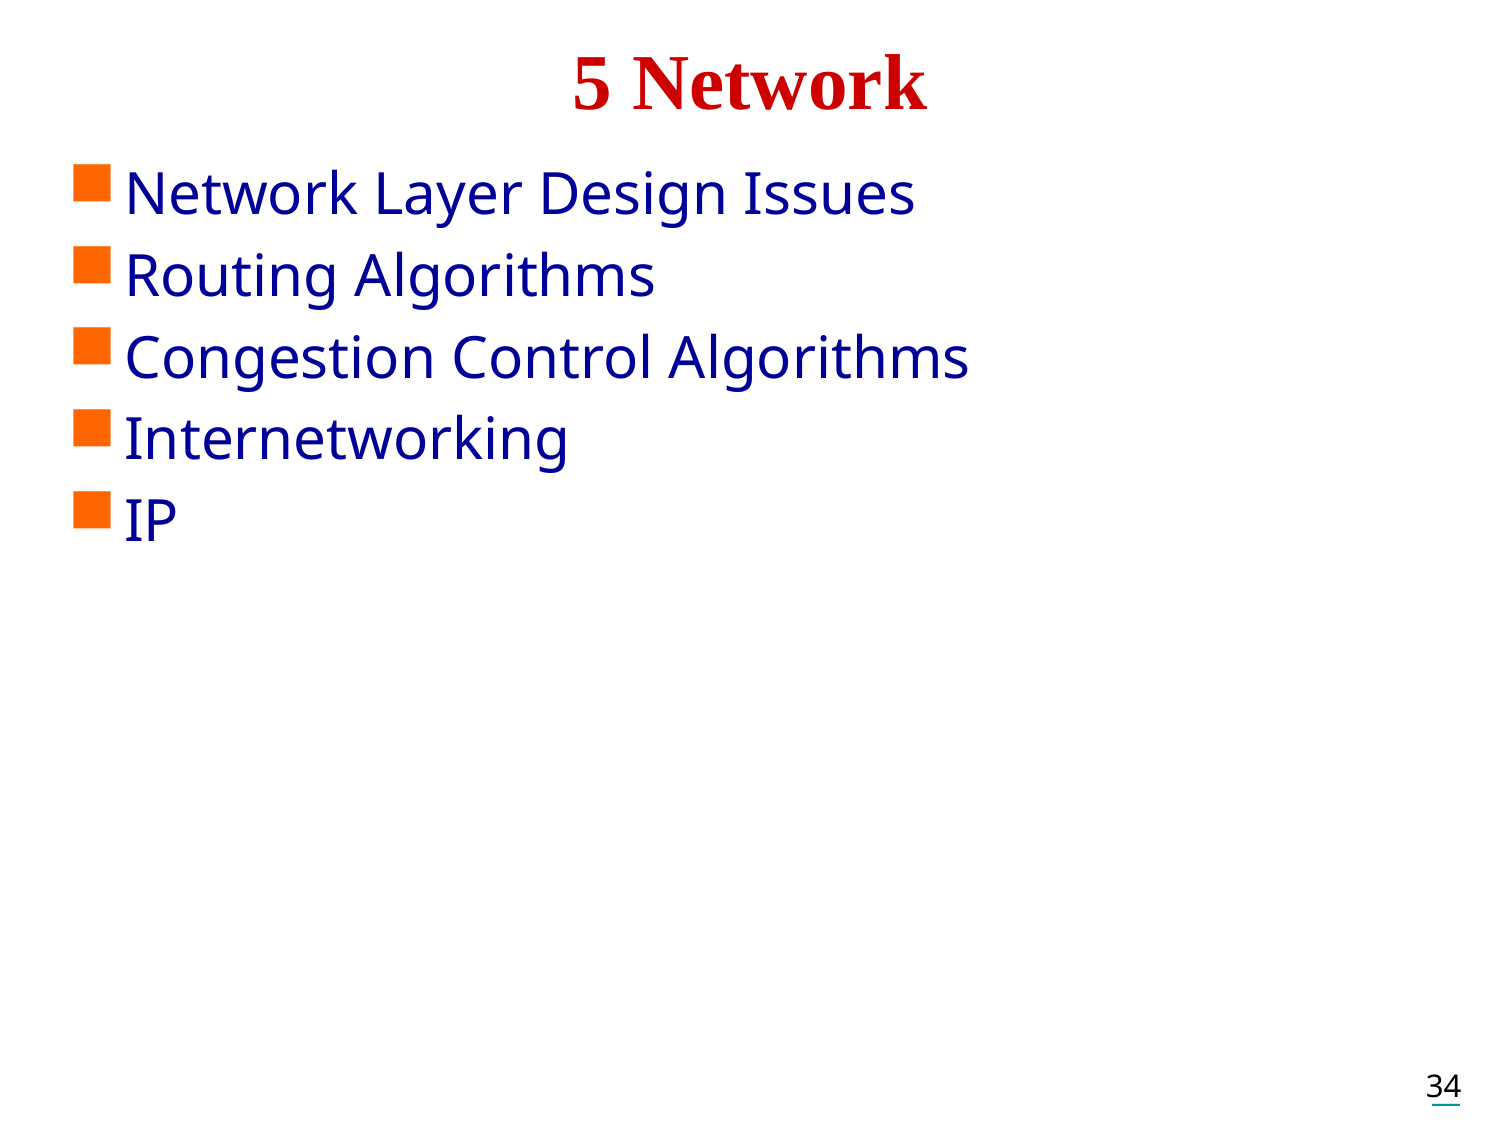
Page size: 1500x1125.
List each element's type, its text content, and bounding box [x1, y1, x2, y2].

title 5 Network [52, 18, 1448, 138]
list Network Layer Design Issues Routing Algorithms Congestion Control Algorithms Internetworking IP [52, 148, 1448, 1059]
